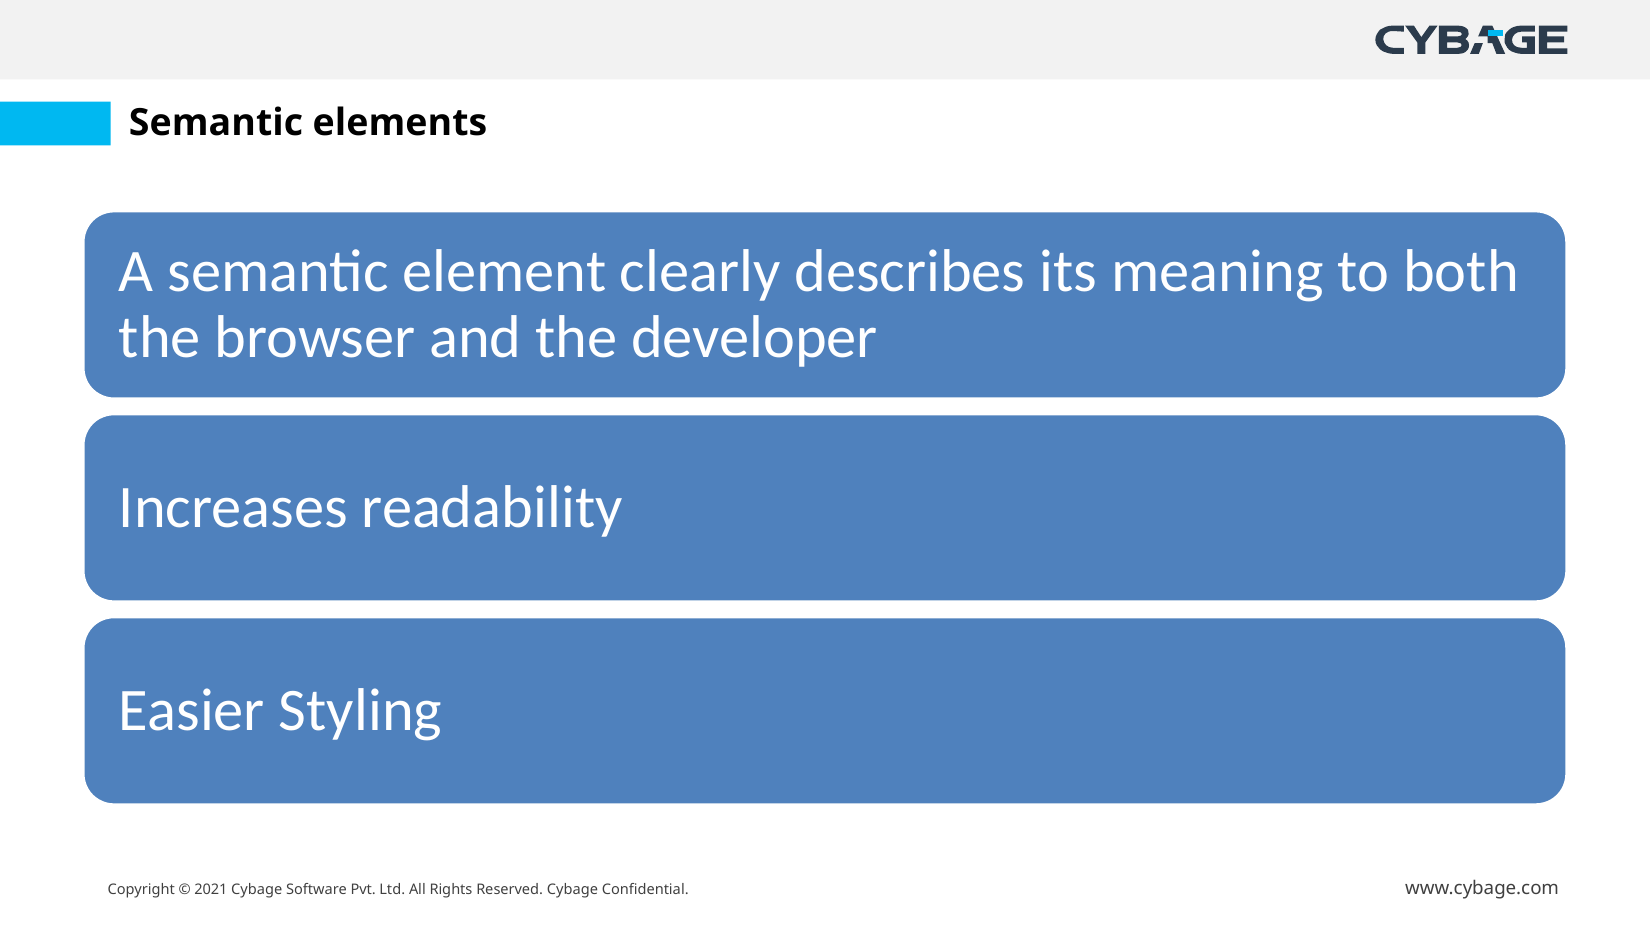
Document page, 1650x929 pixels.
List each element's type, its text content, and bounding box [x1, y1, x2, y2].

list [82, 201, 1568, 815]
title Semantic elements [112, 89, 1598, 171]
